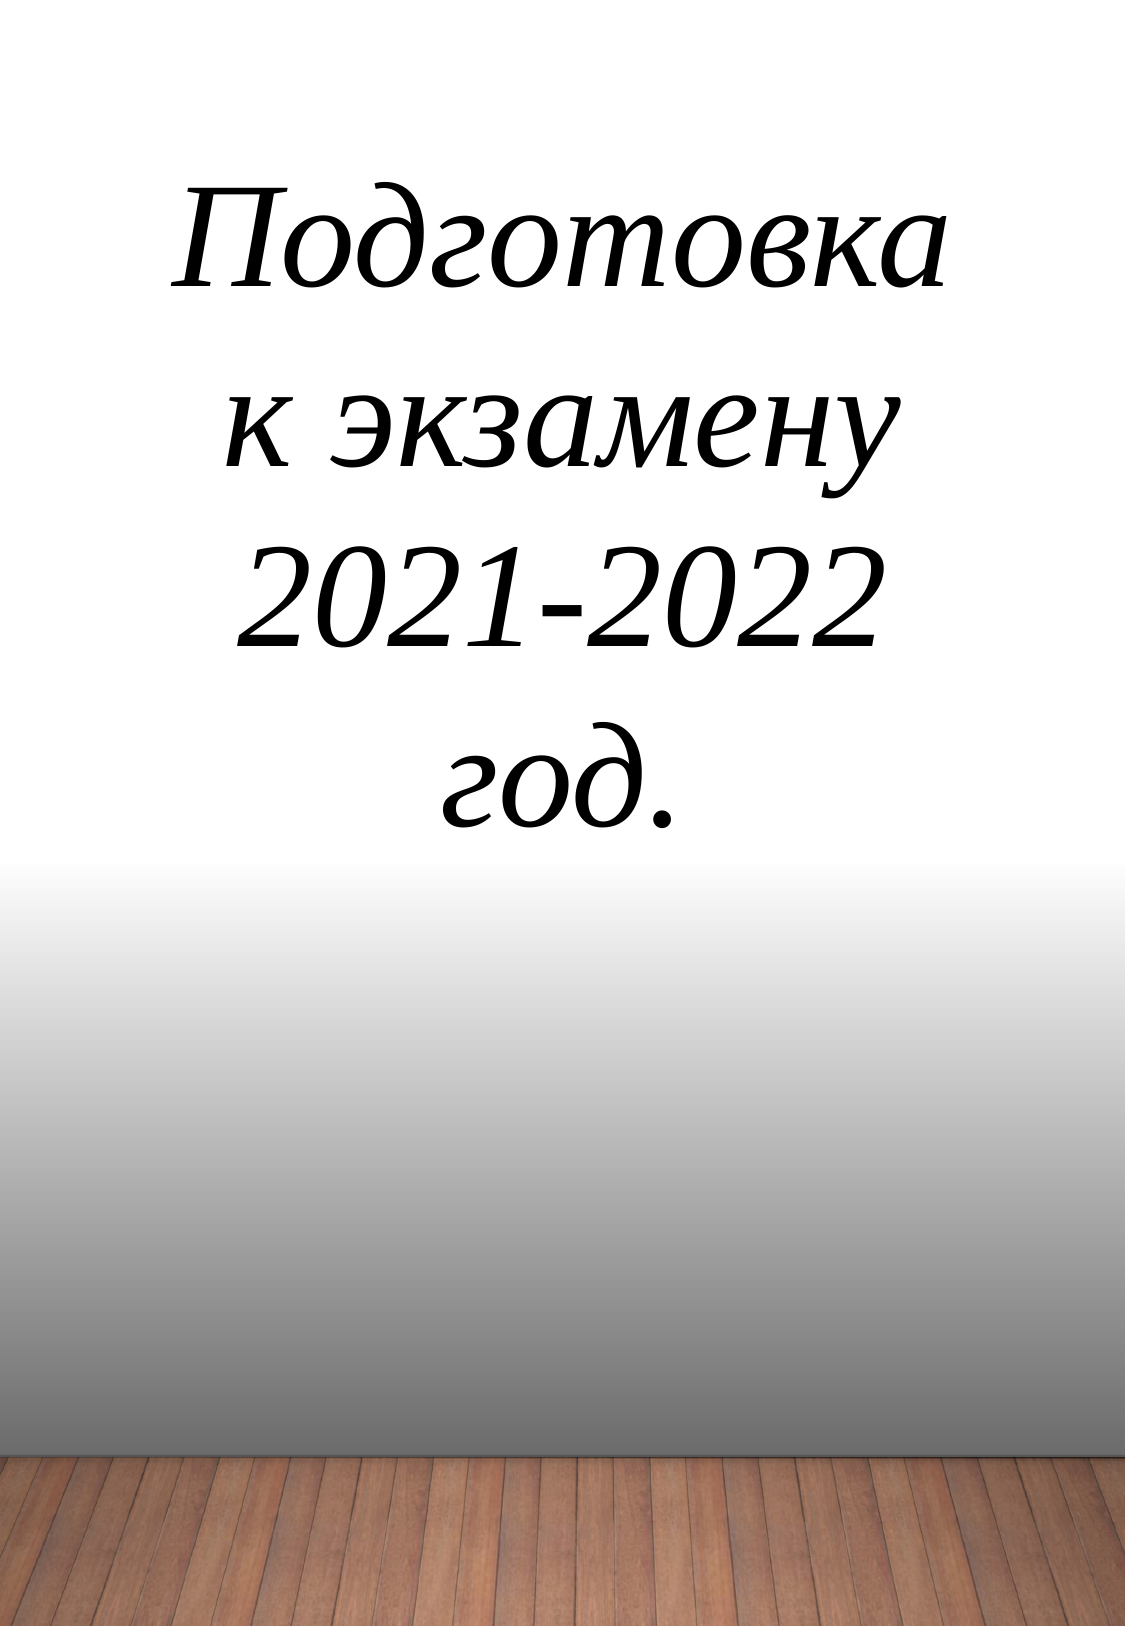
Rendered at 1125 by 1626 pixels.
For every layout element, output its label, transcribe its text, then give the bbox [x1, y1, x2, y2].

text_box Подготовка к экзамену 2021-2022 год. [124, 128, 1001, 864]
picture [0, 1457, 1125, 1626]
